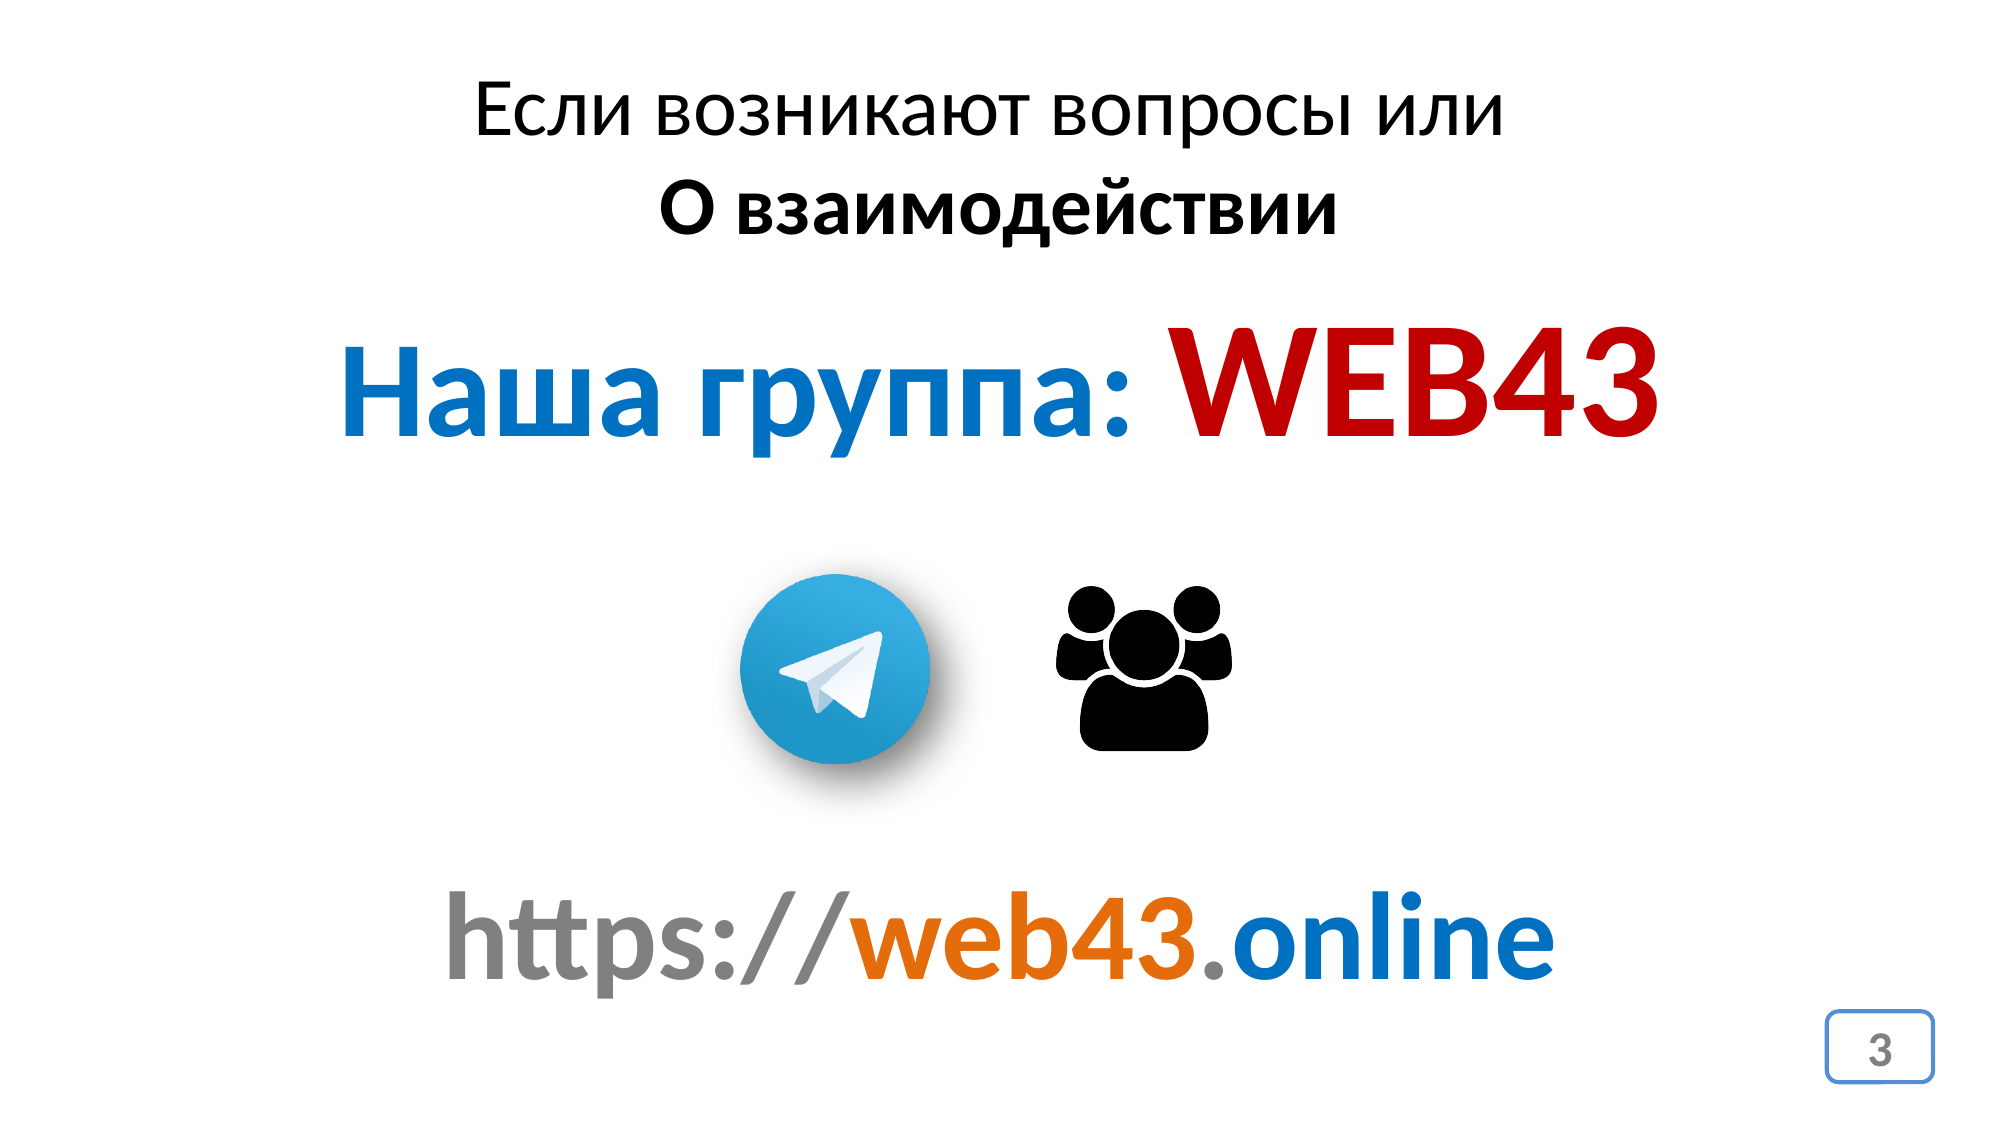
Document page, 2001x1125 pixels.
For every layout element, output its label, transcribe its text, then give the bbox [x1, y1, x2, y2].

text_box https://web43.online [0, 846, 2000, 1012]
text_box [739, 573, 1232, 764]
text_box Наша группа: WEB43 [0, 273, 2000, 478]
text_box Если возникают вопросы или О взаимодействии [0, 31, 2000, 273]
slide_number 3 [1824, 1009, 1936, 1085]
